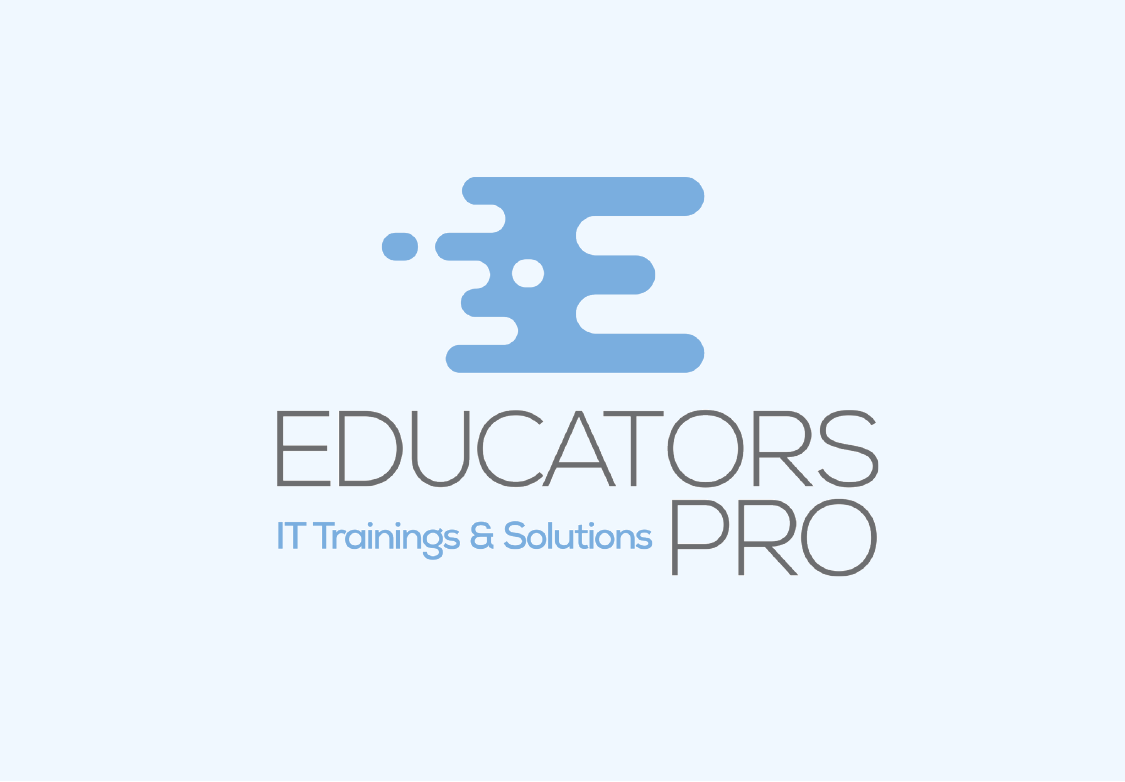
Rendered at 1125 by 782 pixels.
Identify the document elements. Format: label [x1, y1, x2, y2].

picture [222, 21, 932, 731]
